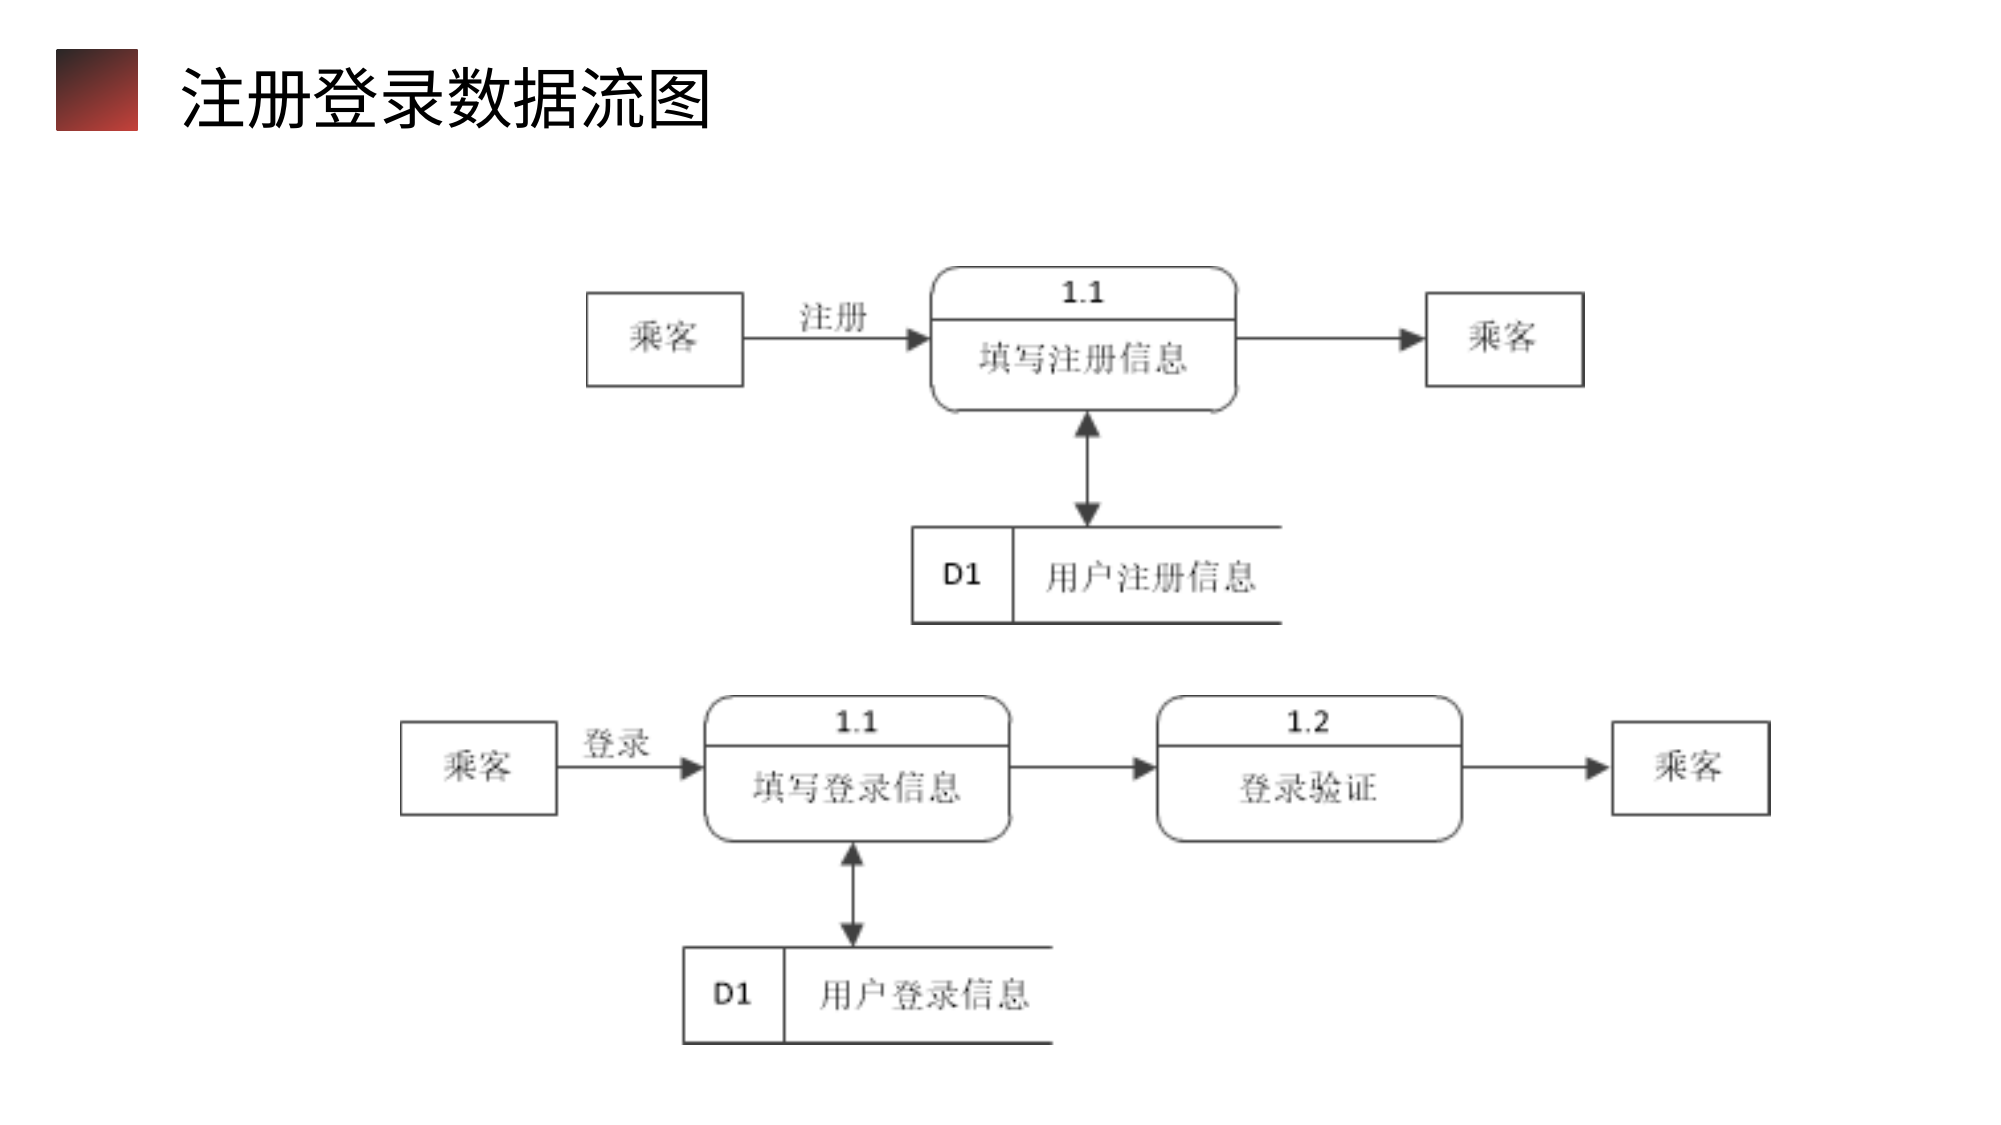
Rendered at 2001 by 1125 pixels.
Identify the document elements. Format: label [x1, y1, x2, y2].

picture [586, 266, 1585, 625]
text_box [56, 49, 1086, 146]
picture [400, 695, 1771, 1046]
